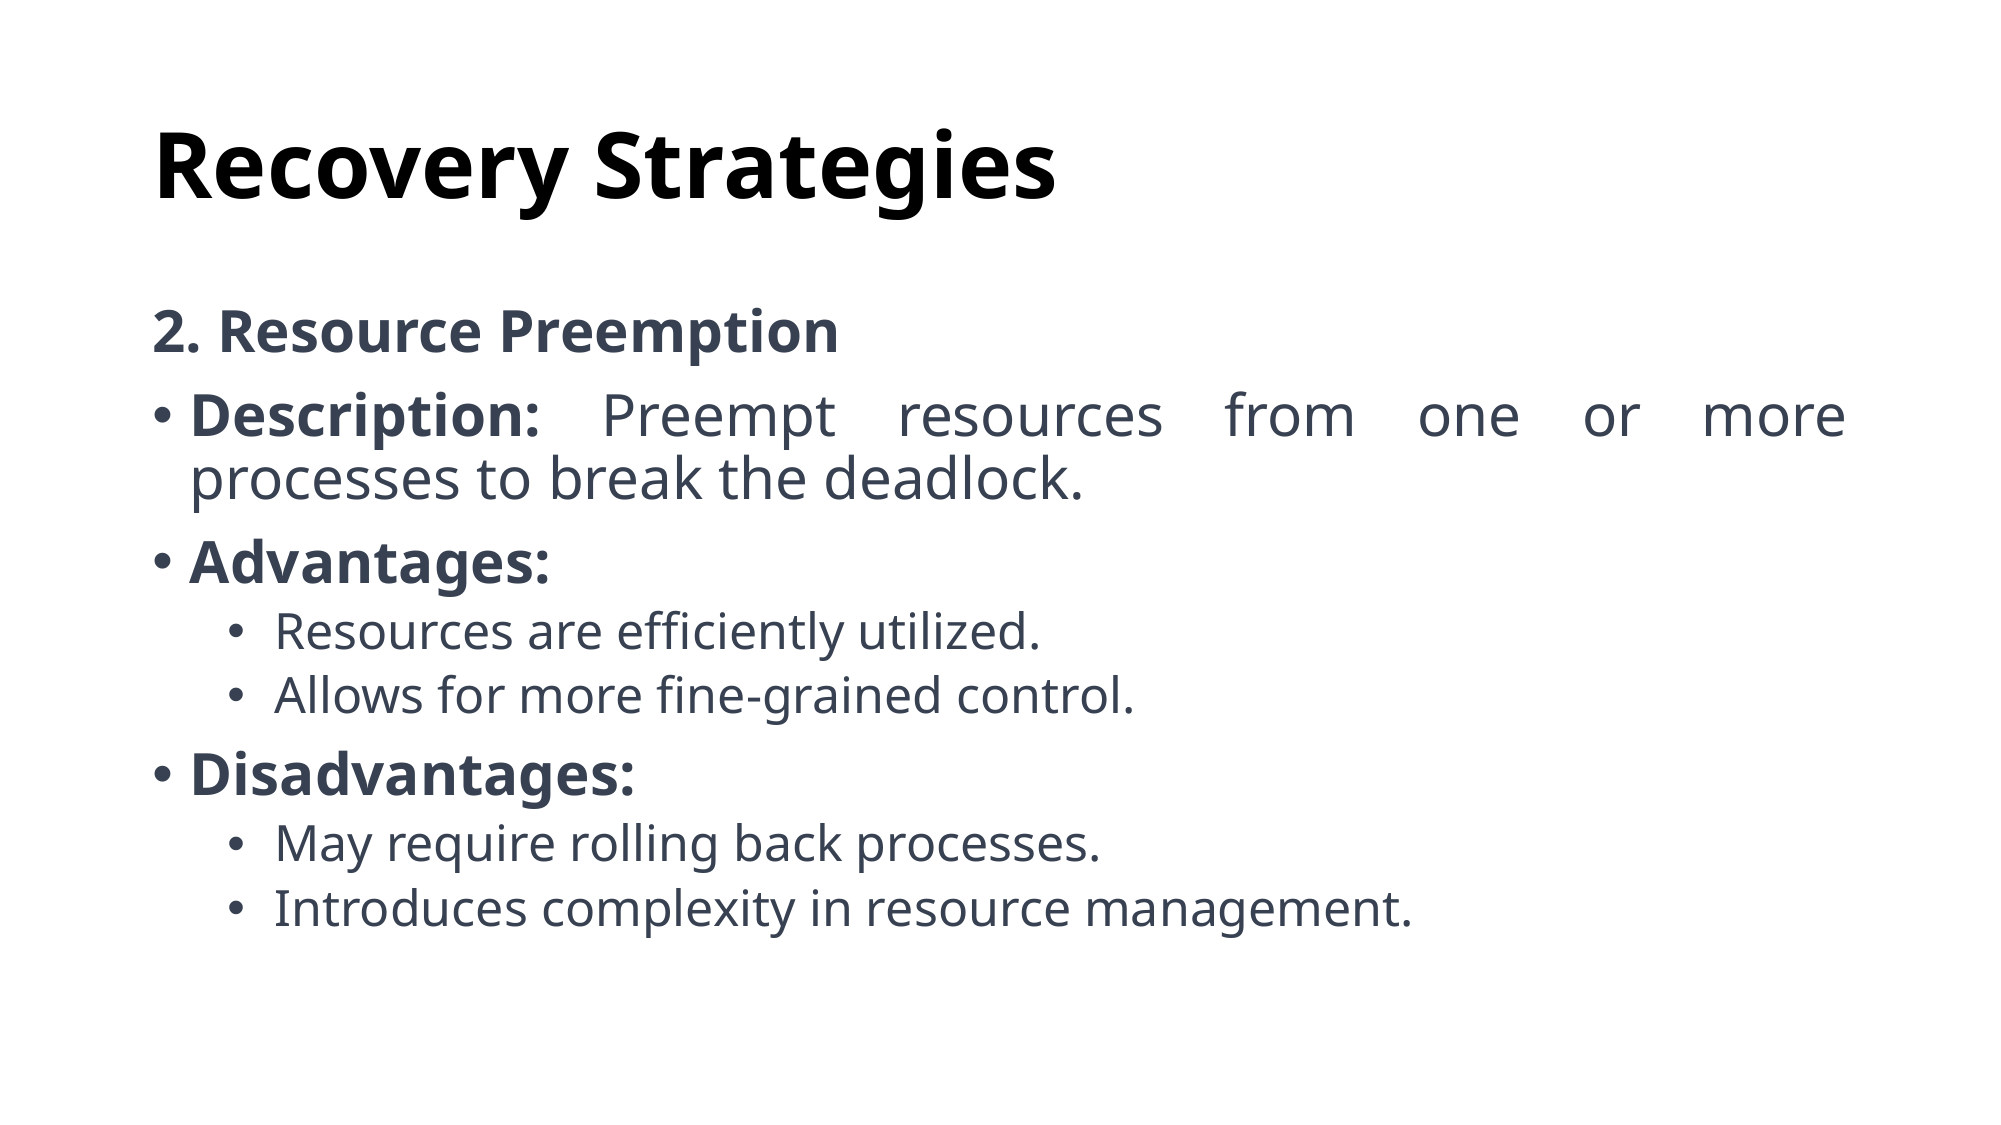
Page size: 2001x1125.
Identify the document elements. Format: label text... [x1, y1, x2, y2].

list 2. Resource Preemption Description: Preempt resources from one or more processes to break the deadlock. Advantages: Resources are efficiently utilized. Allows for more fine-grained control. Disadvantages: May require rolling back processes. Introduces complexity in resource management. [137, 294, 1863, 1009]
title Recovery Strategies [137, 59, 1863, 278]
